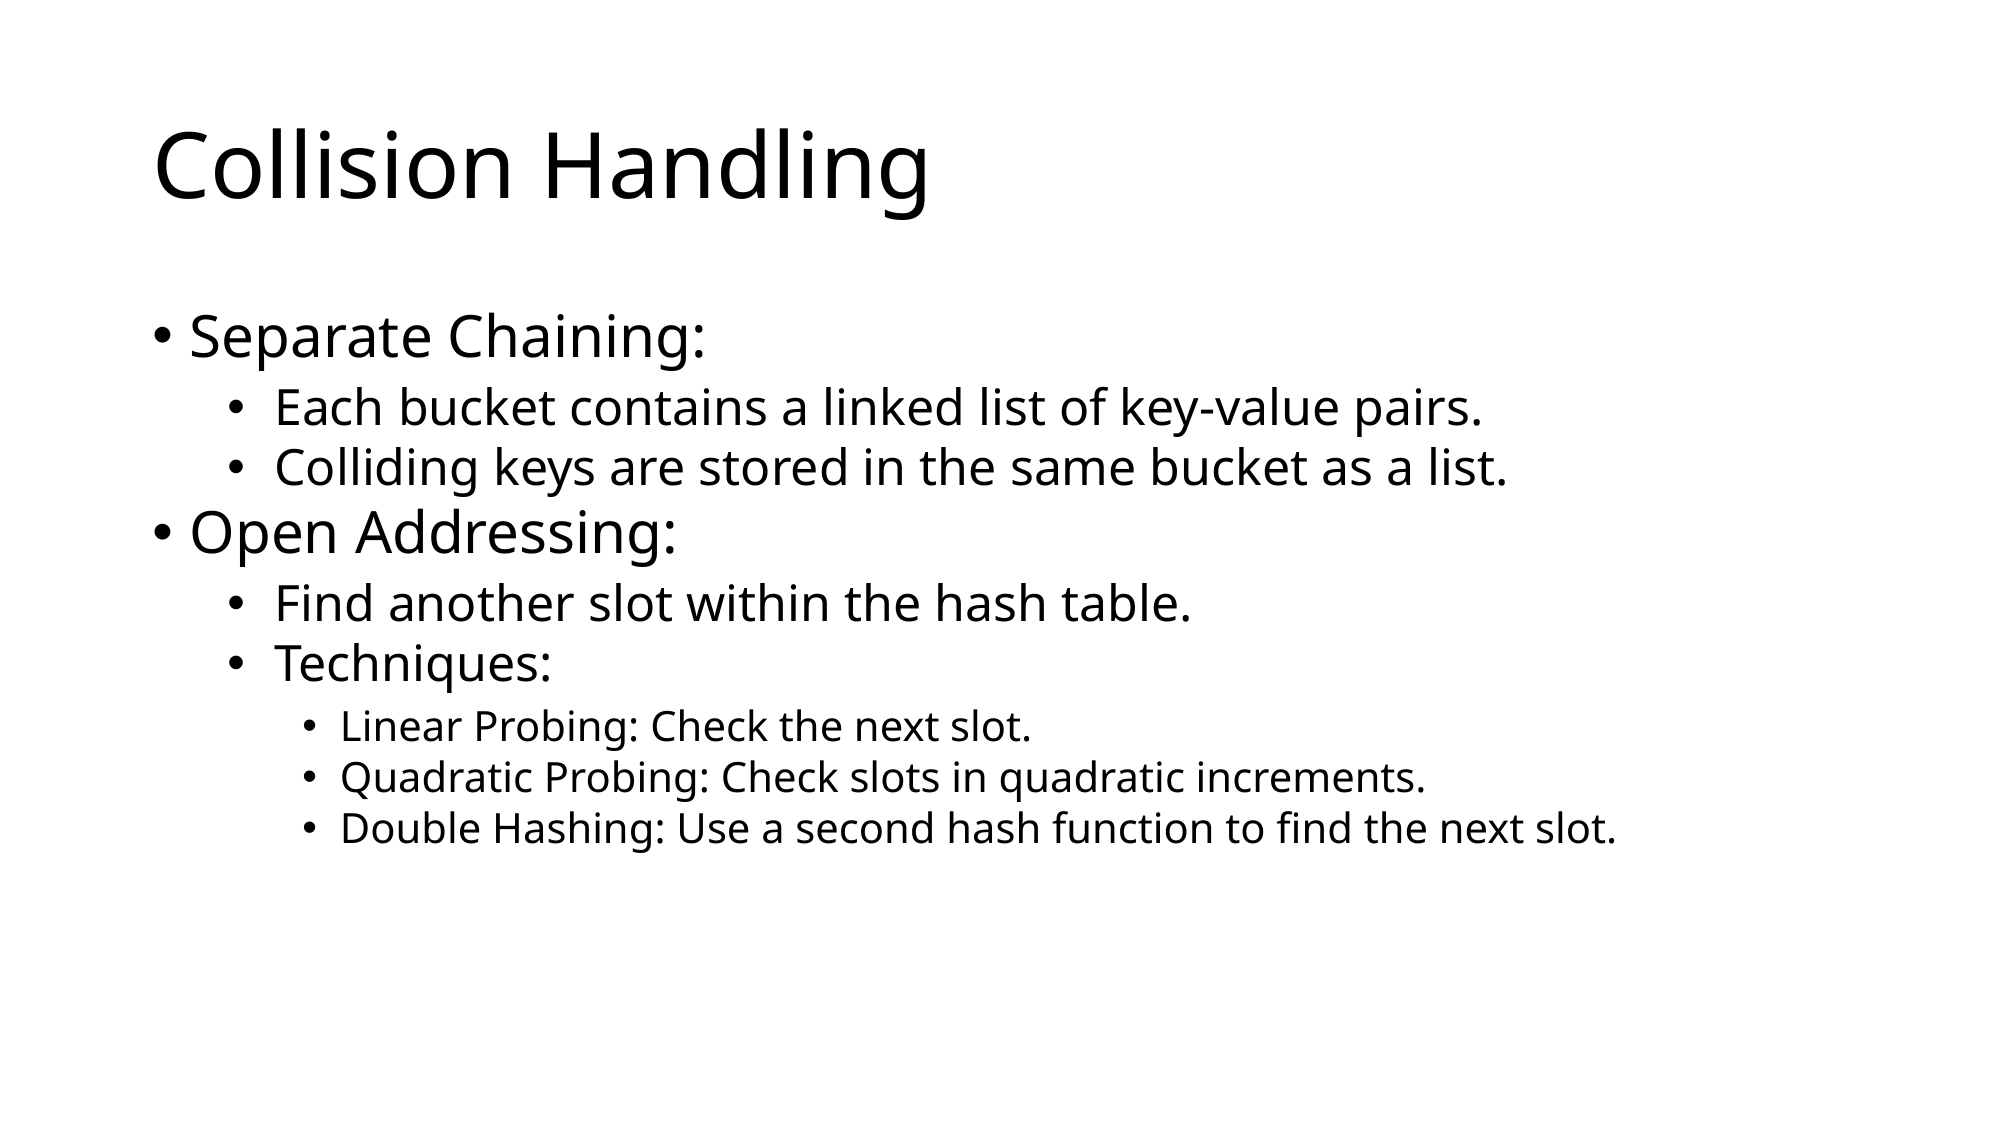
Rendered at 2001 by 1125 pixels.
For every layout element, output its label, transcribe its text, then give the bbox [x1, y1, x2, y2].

list Separate Chaining: Each bucket contains a linked list of key-value pairs. Colliding keys are stored in the same bucket as a list. Open Addressing: Find another slot within the hash table. Techniques: Linear Probing: Check the next slot. Quadratic Probing: Check slots in quadratic increments. Double Hashing: Use a second hash function to find the next slot. [137, 299, 1863, 1014]
title Collision Handling [137, 59, 1863, 278]
